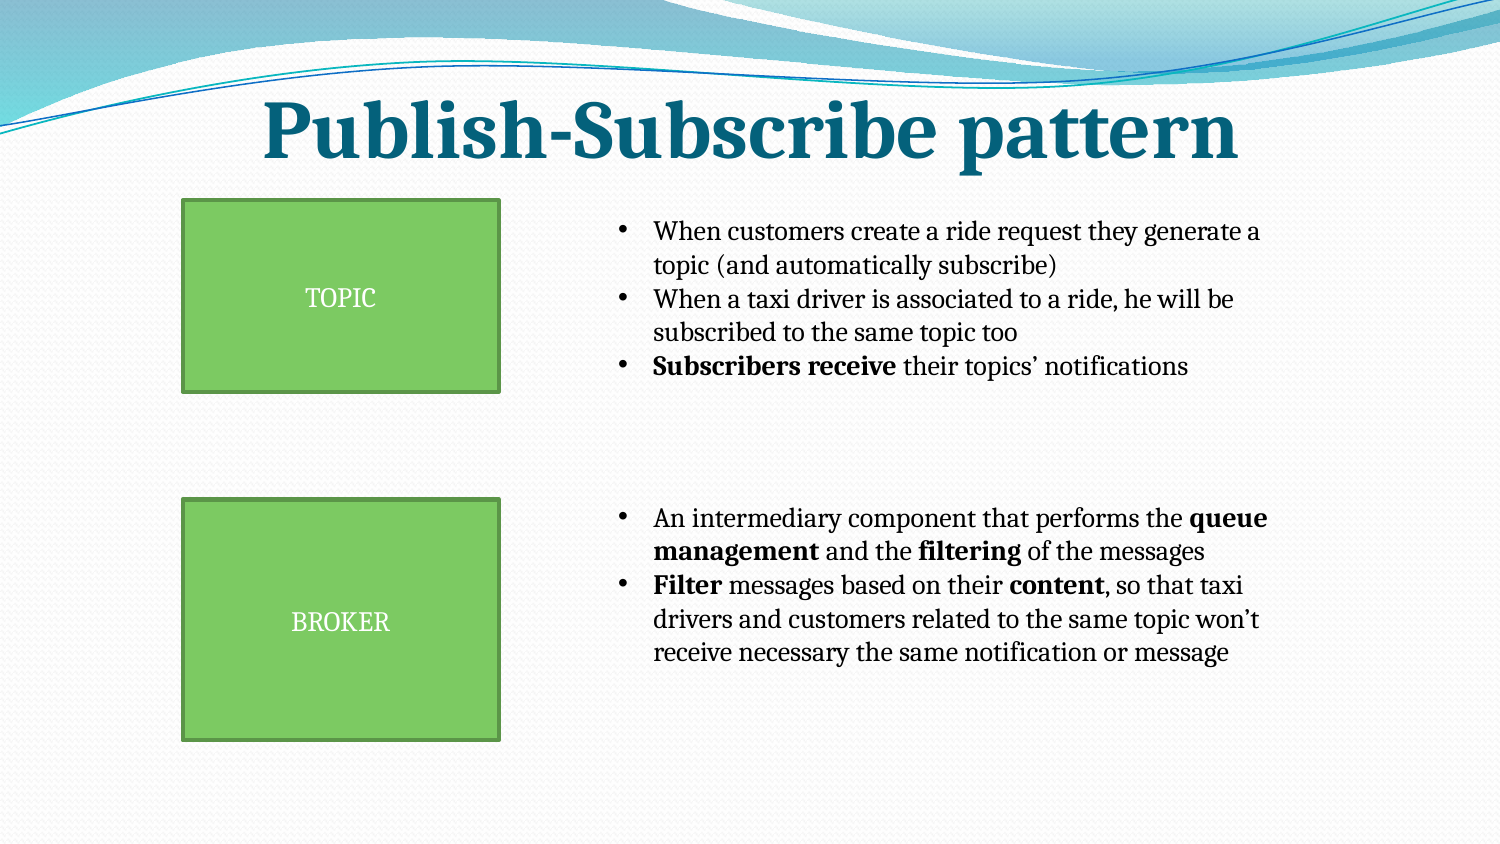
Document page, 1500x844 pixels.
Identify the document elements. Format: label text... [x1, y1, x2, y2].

text_box An intermediary component that performs the queue management and the filtering of the messages Filter messages based on their content, so that taxi drivers and customers related to the same topic won’t receive necessary the same notification or message [603, 491, 1293, 675]
text_box BROKER [181, 497, 501, 742]
text_box Publish-Subscribe pattern [76, 34, 1427, 176]
text_box TOPIC [181, 198, 501, 394]
text_box When customers create a ride request they generate a topic (and automatically subscribe) When a taxi driver is associated to a ride, he will be subscribed to the same topic too Subscribers receive their topics’ notifications [603, 205, 1322, 389]
